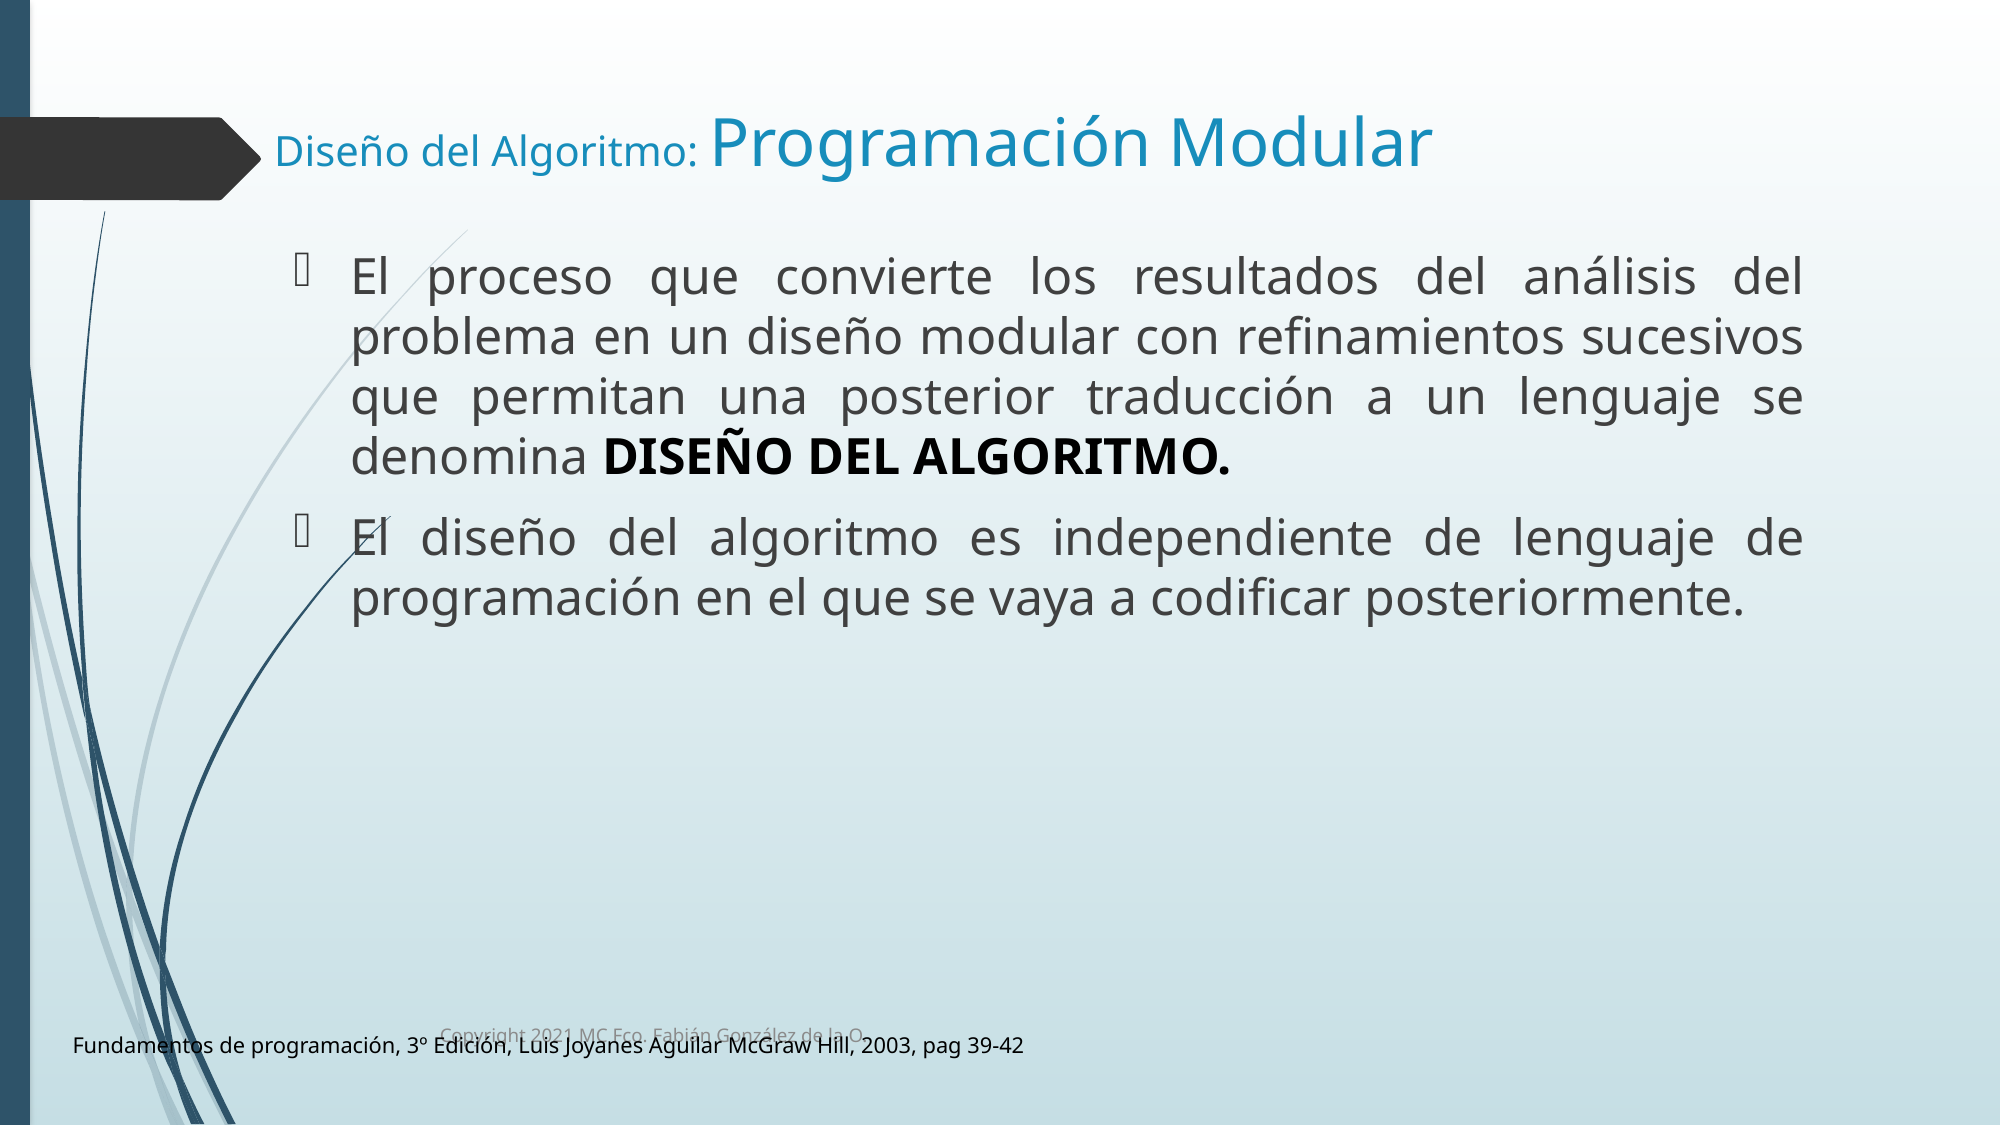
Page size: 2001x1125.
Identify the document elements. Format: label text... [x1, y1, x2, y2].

text_box Fundamentos de programación, 3º Edición, Luis Joyanes Aguilar McGraw Hill, 2003, pag 39-42 [57, 1024, 1155, 1066]
title Diseño del Algoritmo: Programación Modular [259, 92, 1802, 227]
list El proceso que convierte los resultados del análisis del problema en un diseño modular con refinamientos sucesivos que permitan una posterior traducción a un lenguaje se denomina DISEÑO DEL ALGORITMO. El diseño del algoritmo es independiente de lenguaje de programación en el que se vaya a codificar posteriormente. [278, 236, 1821, 1015]
footer Copyright 2021 MC Fco. Fabián González de la O. [424, 1006, 1675, 1067]
